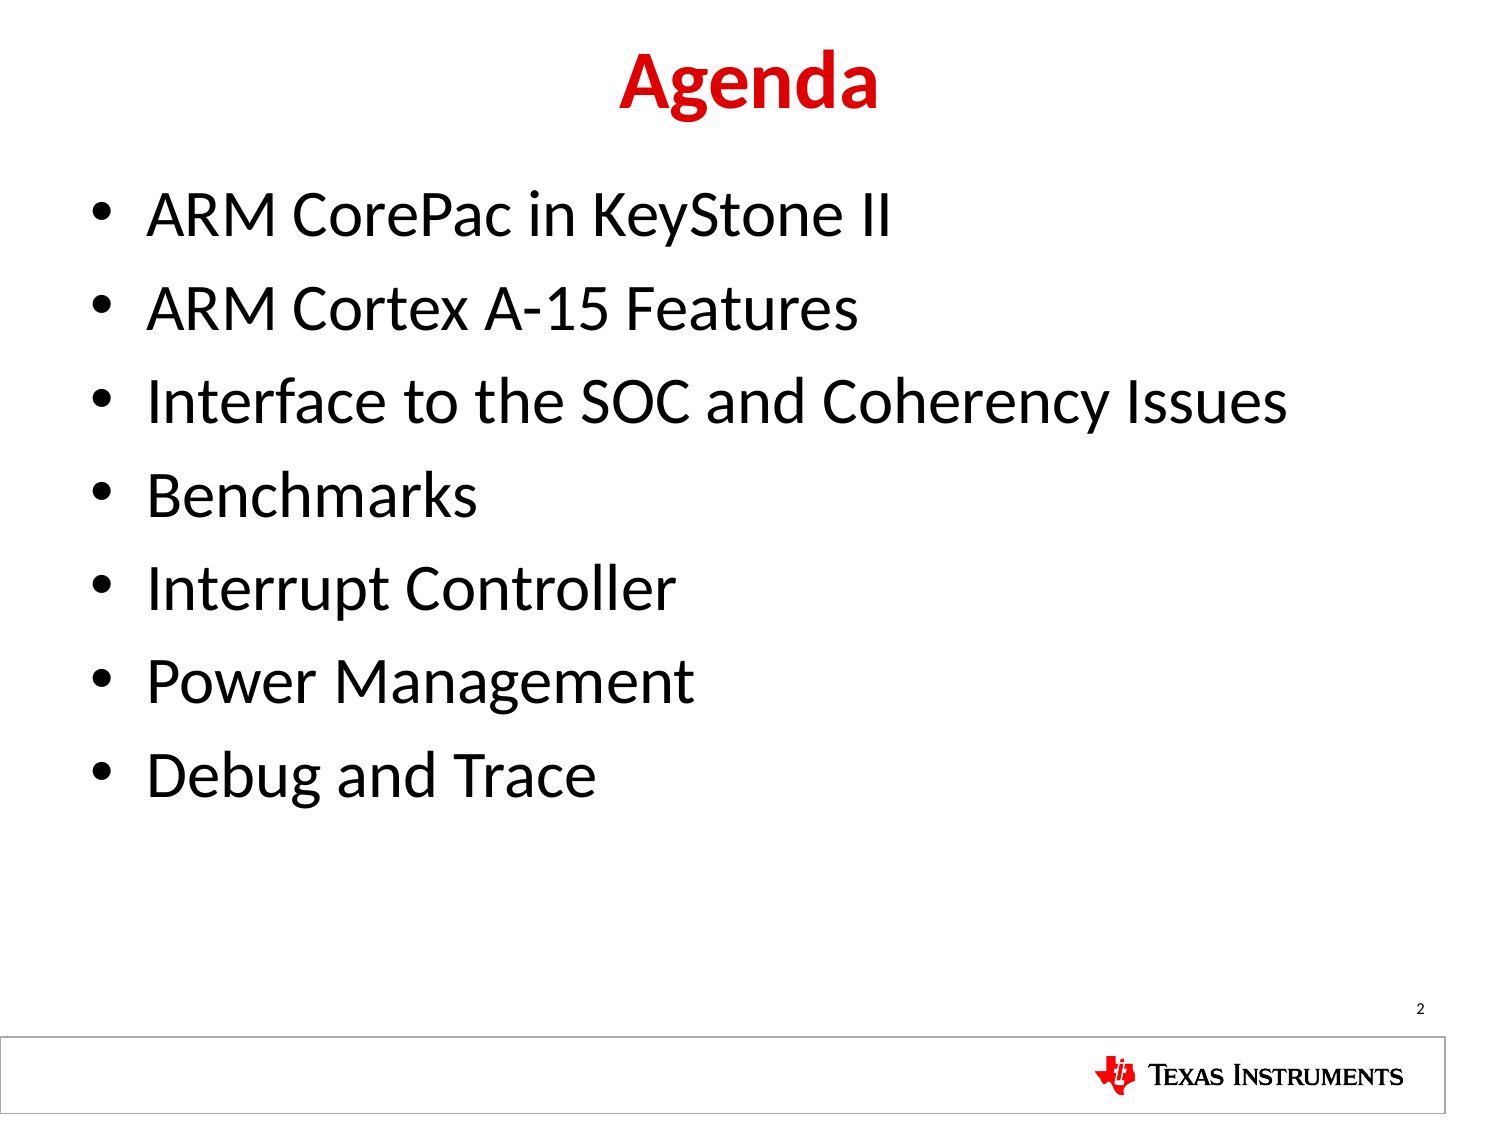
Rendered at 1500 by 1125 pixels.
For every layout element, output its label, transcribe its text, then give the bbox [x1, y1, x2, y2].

title Agenda [74, 12, 1426, 138]
picture [1095, 1056, 1403, 1095]
slide_number 2 [1089, 990, 1440, 1025]
list ARM CorePac in KeyStone II ARM Cortex A-15 Features Interface to the SOC and Coherency Issues Benchmarks Interrupt Controller Power Management Debug and Trace [74, 162, 1426, 1038]
